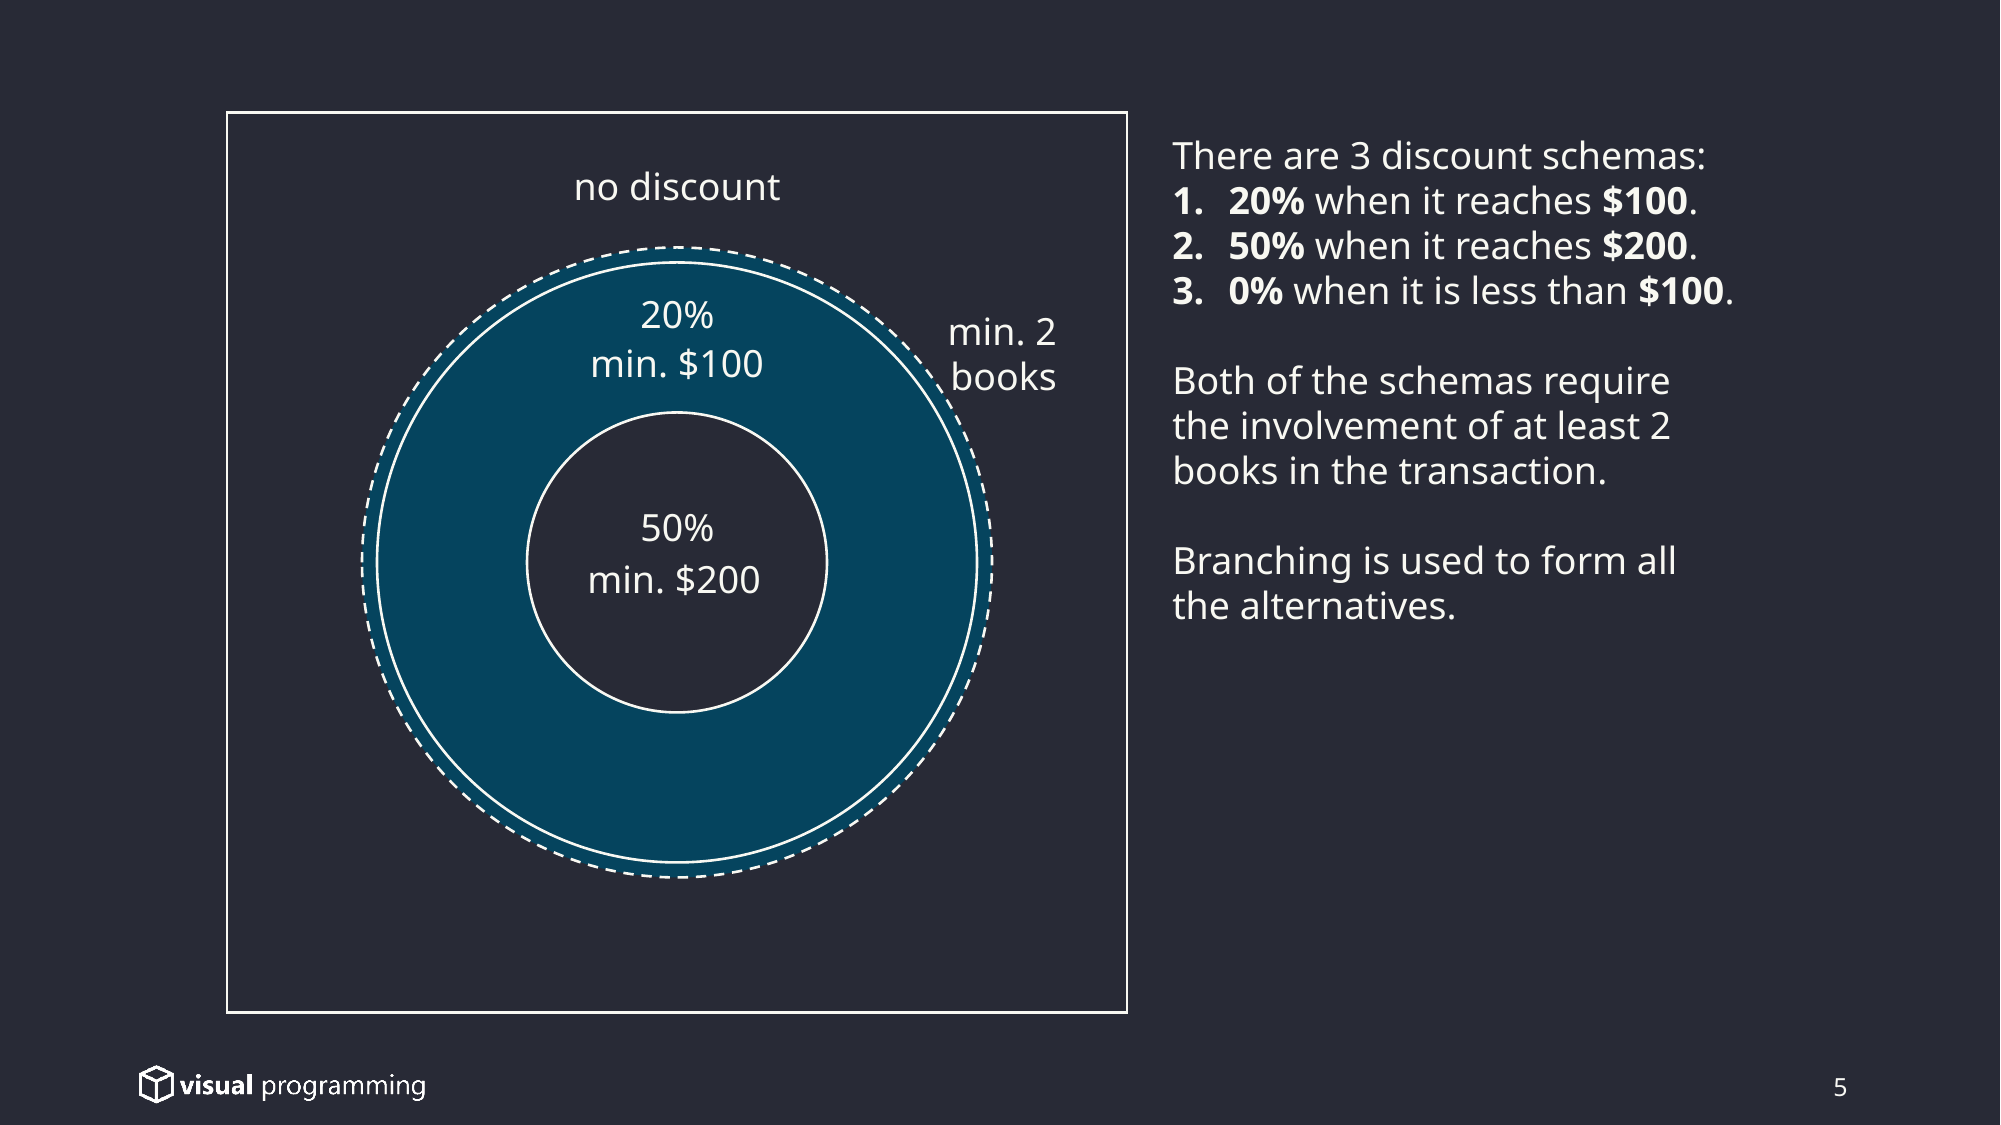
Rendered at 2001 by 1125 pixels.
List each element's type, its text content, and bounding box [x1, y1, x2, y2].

slide_number 5 [1751, 1058, 1863, 1119]
picture [137, 1059, 443, 1117]
text_box There are 3 discount schemas: 20% when it reaches $100. 50% when it reaches $200. 0% when it is less than $100. Both of the schemas require the involvement of at least 2 books in the transaction. Branching is used to form all the alternatives. [1157, 124, 1773, 635]
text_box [226, 112, 1127, 1013]
